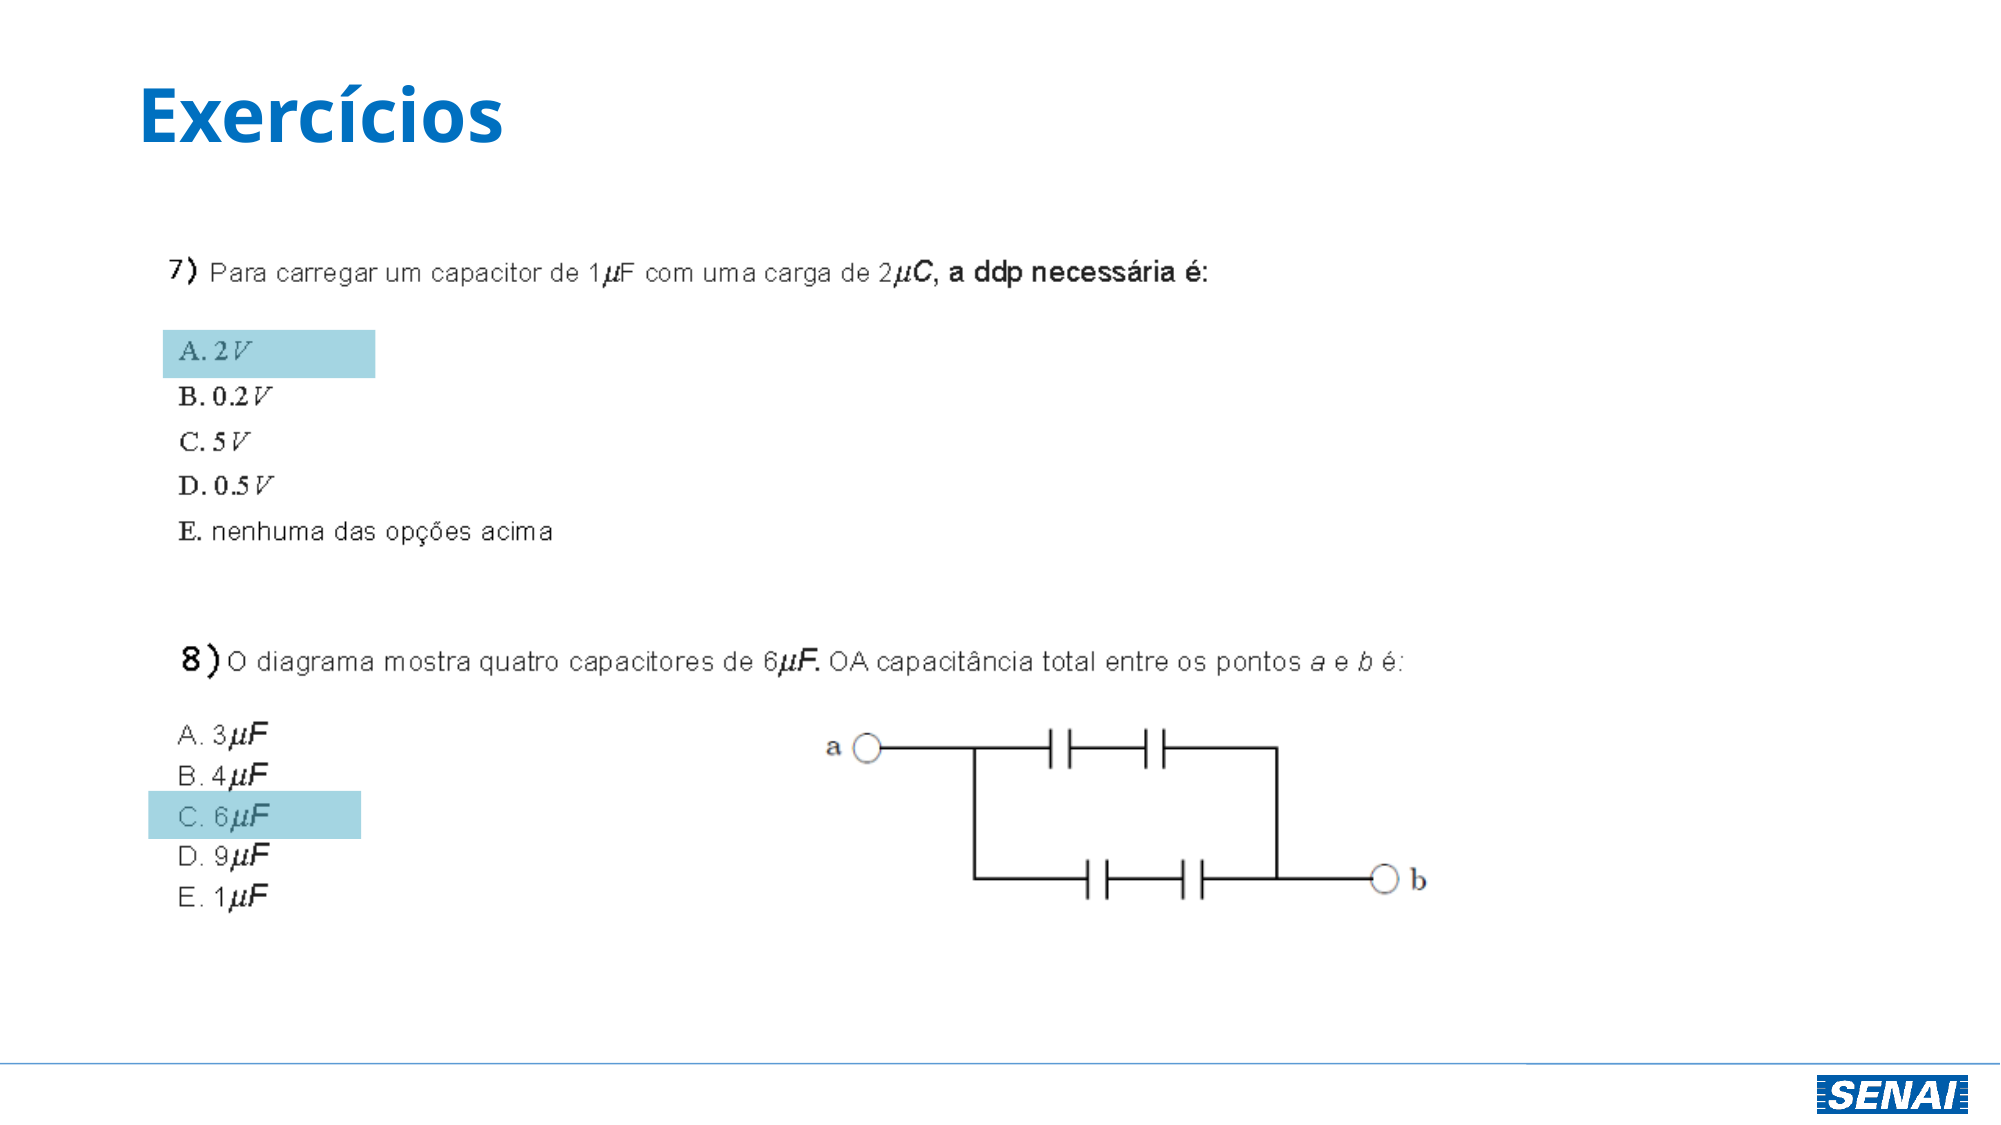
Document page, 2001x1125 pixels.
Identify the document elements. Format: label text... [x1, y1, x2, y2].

title Exercícios [137, 59, 1786, 177]
picture [137, 235, 1260, 553]
picture [1817, 1075, 1968, 1114]
text_box [148, 790, 157, 839]
picture [162, 627, 1462, 965]
